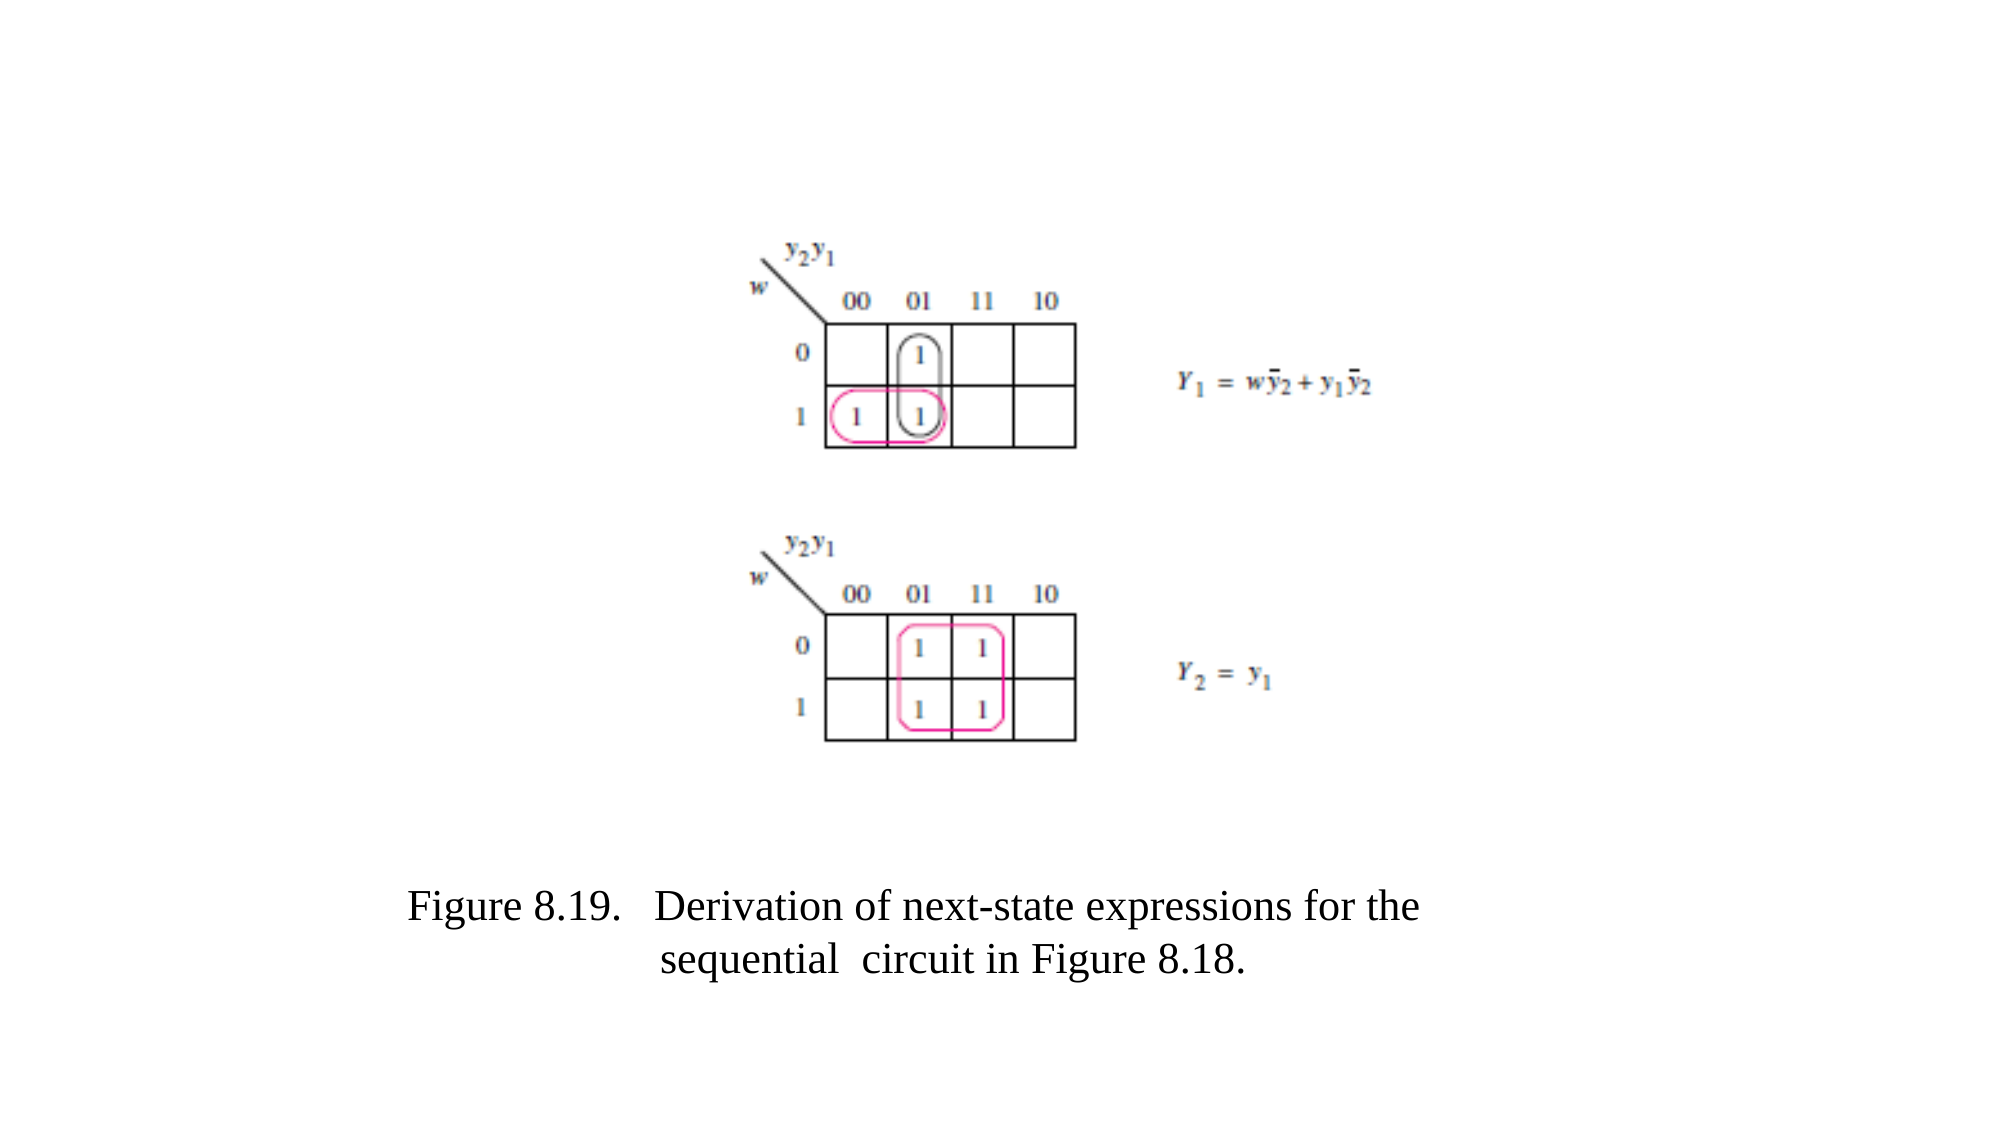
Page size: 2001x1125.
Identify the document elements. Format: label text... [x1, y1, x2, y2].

text_box Figure 8.19. [405, 874, 623, 929]
picture [622, 195, 1453, 782]
text_box Derivation of next-state expressions for the sequential circuit in Figure 8.18. [652, 874, 1609, 983]
